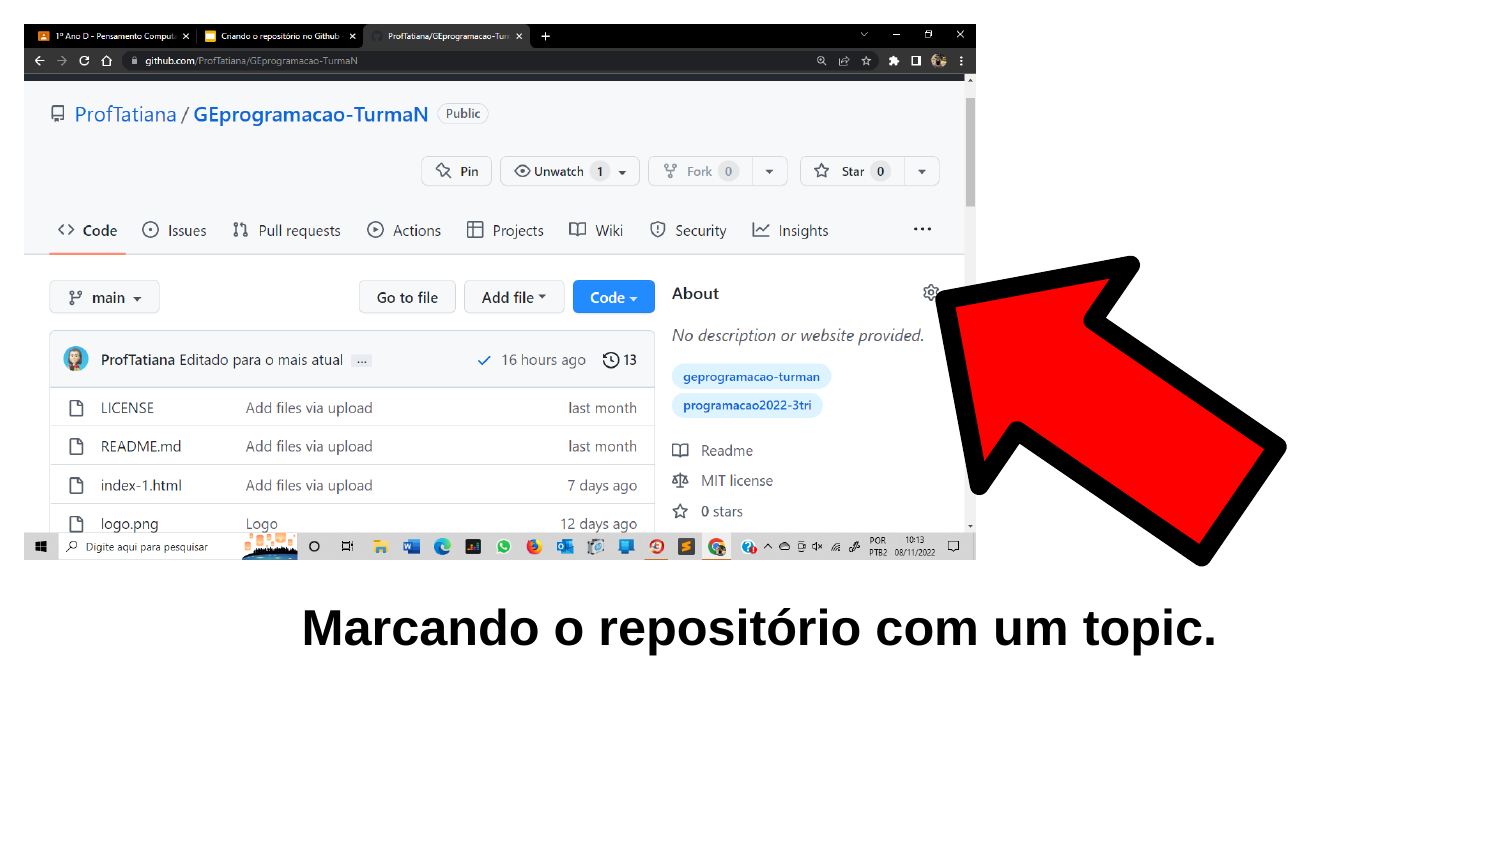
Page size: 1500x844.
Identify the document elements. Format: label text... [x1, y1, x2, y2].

picture [24, 24, 977, 560]
title Marcando o repositório com um topic. [45, 584, 1474, 802]
text_box [981, 265, 1278, 558]
